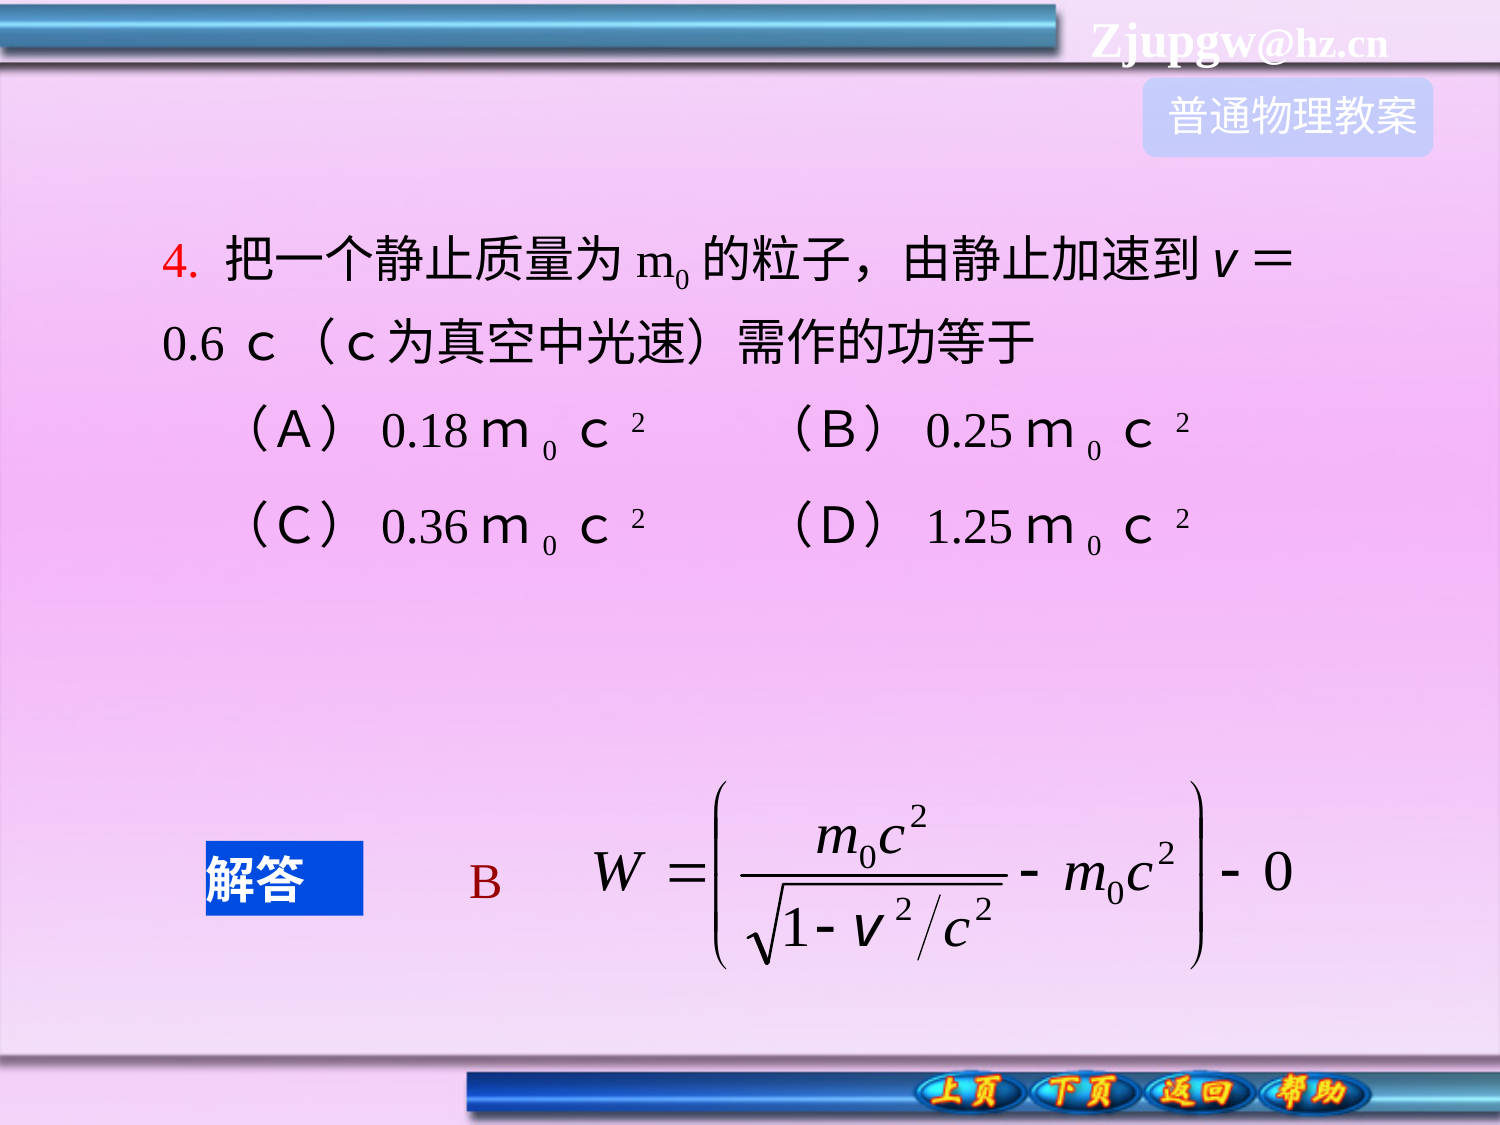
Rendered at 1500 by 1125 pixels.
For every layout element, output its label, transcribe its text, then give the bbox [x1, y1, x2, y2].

slide_number [1074, 1025, 1388, 1100]
text_box 4. 把一个静止质量为m0的粒子，由静止加速到v＝ 0.6ｃ（ｃ为真空中光速）需作的功等于 （Ａ）0.18ｍ0ｃ2 （Ｂ）0.25ｍ0ｃ2 （Ｃ）0.36ｍ0ｃ2 （Ｄ）1.25ｍ0ｃ2 [147, 202, 1378, 629]
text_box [586, 769, 1303, 982]
picture [0, 0, 1500, 1125]
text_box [1142, 77, 1459, 158]
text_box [205, 840, 580, 927]
